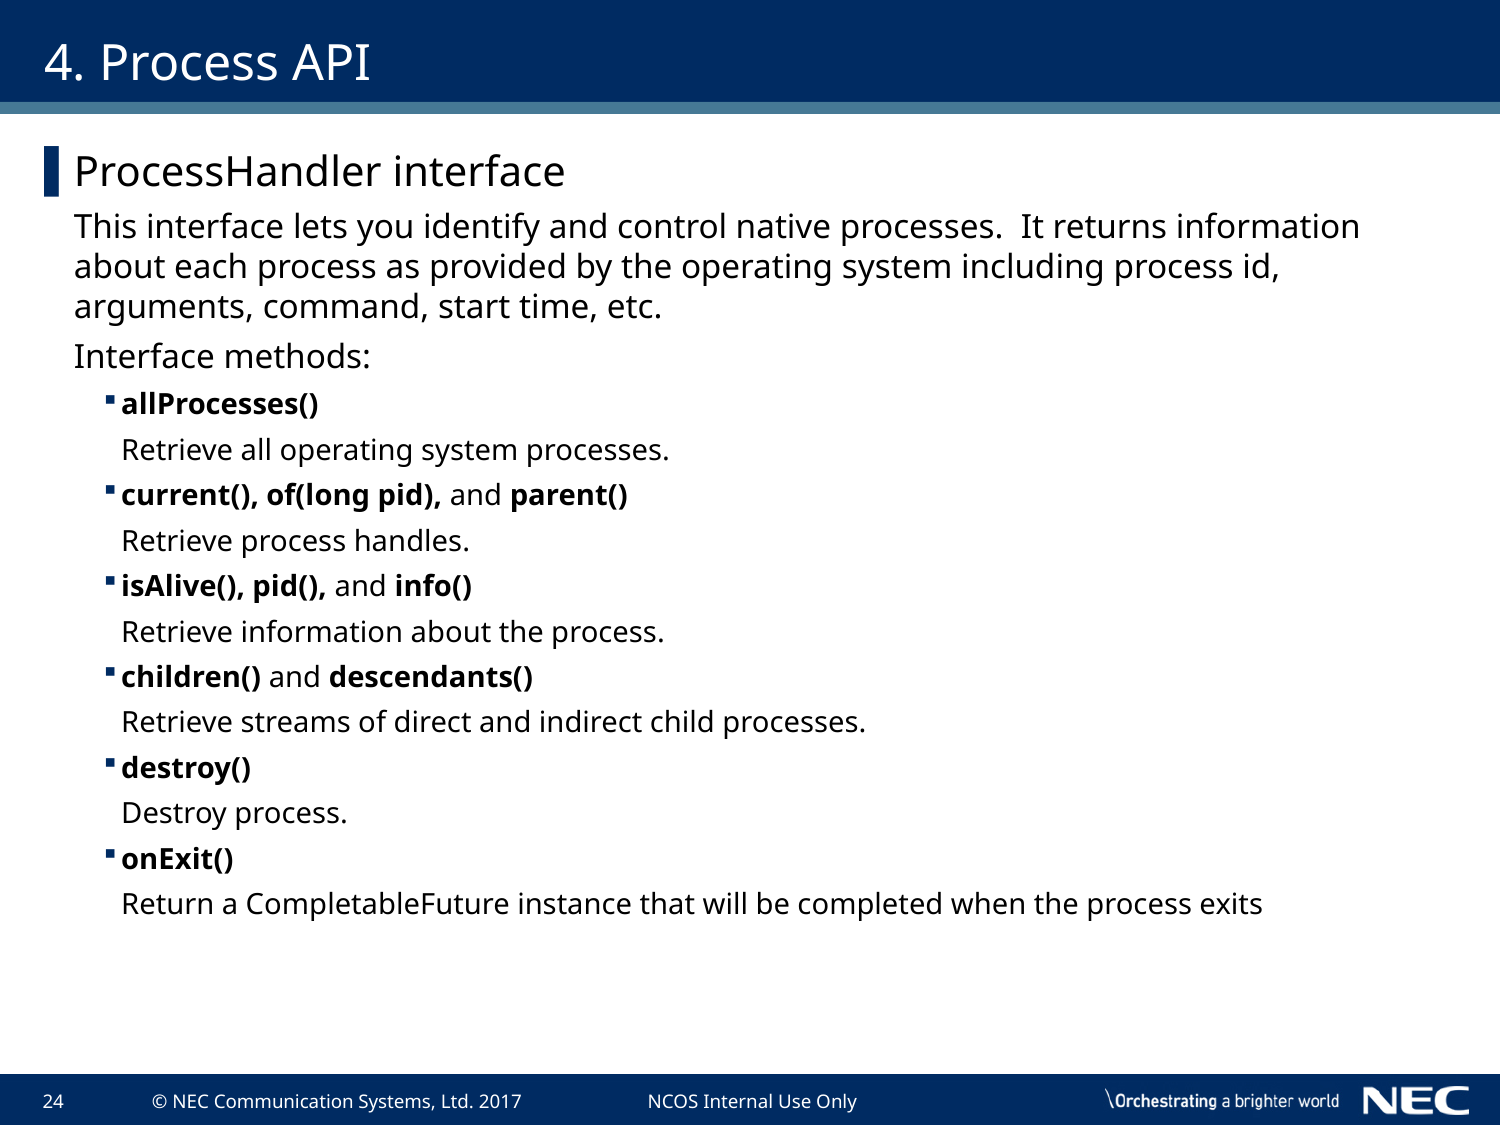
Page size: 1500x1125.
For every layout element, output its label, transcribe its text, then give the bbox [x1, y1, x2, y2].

list ProcessHandler interface This interface lets you identify and control native processes. It returns information about each process as provided by the operating system including process id, arguments, command, start time, etc. Interface methods: allProcesses() Retrieve all operating system processes. current(), of(long pid), and parent() Retrieve process handles. isAlive(), pid(), and info() Retrieve information about the process. children() and descendants() Retrieve streams of direct and indirect child processes. destroy() Destroy process. onExit() Return a CompletableFuture instance that will be completed when the process exits [29, 137, 1471, 1059]
title 4. Process API [29, 18, 1471, 96]
picture [0, 0, 1500, 114]
picture [0, 1074, 1500, 1125]
